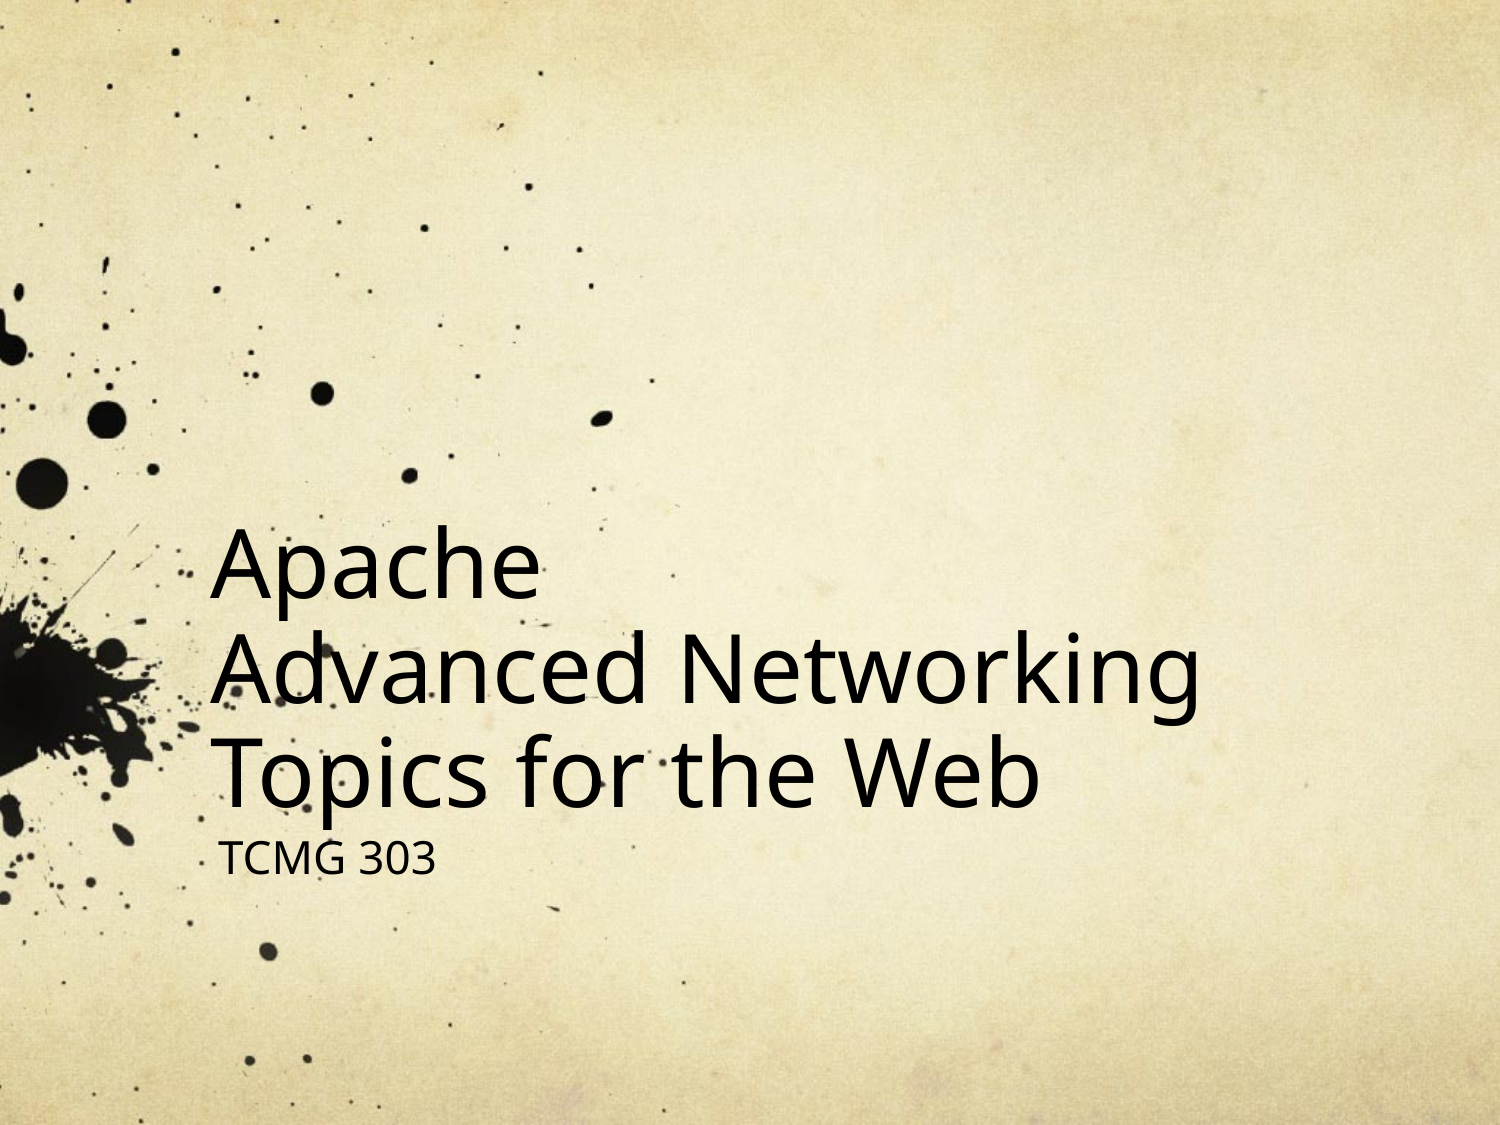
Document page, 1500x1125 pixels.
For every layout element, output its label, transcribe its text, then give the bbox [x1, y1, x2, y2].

subtitle TCMG 303 [203, 829, 1500, 1023]
title Apache Advanced Networking Topics for the Web [203, 512, 1500, 827]
picture [0, 0, 1500, 1125]
